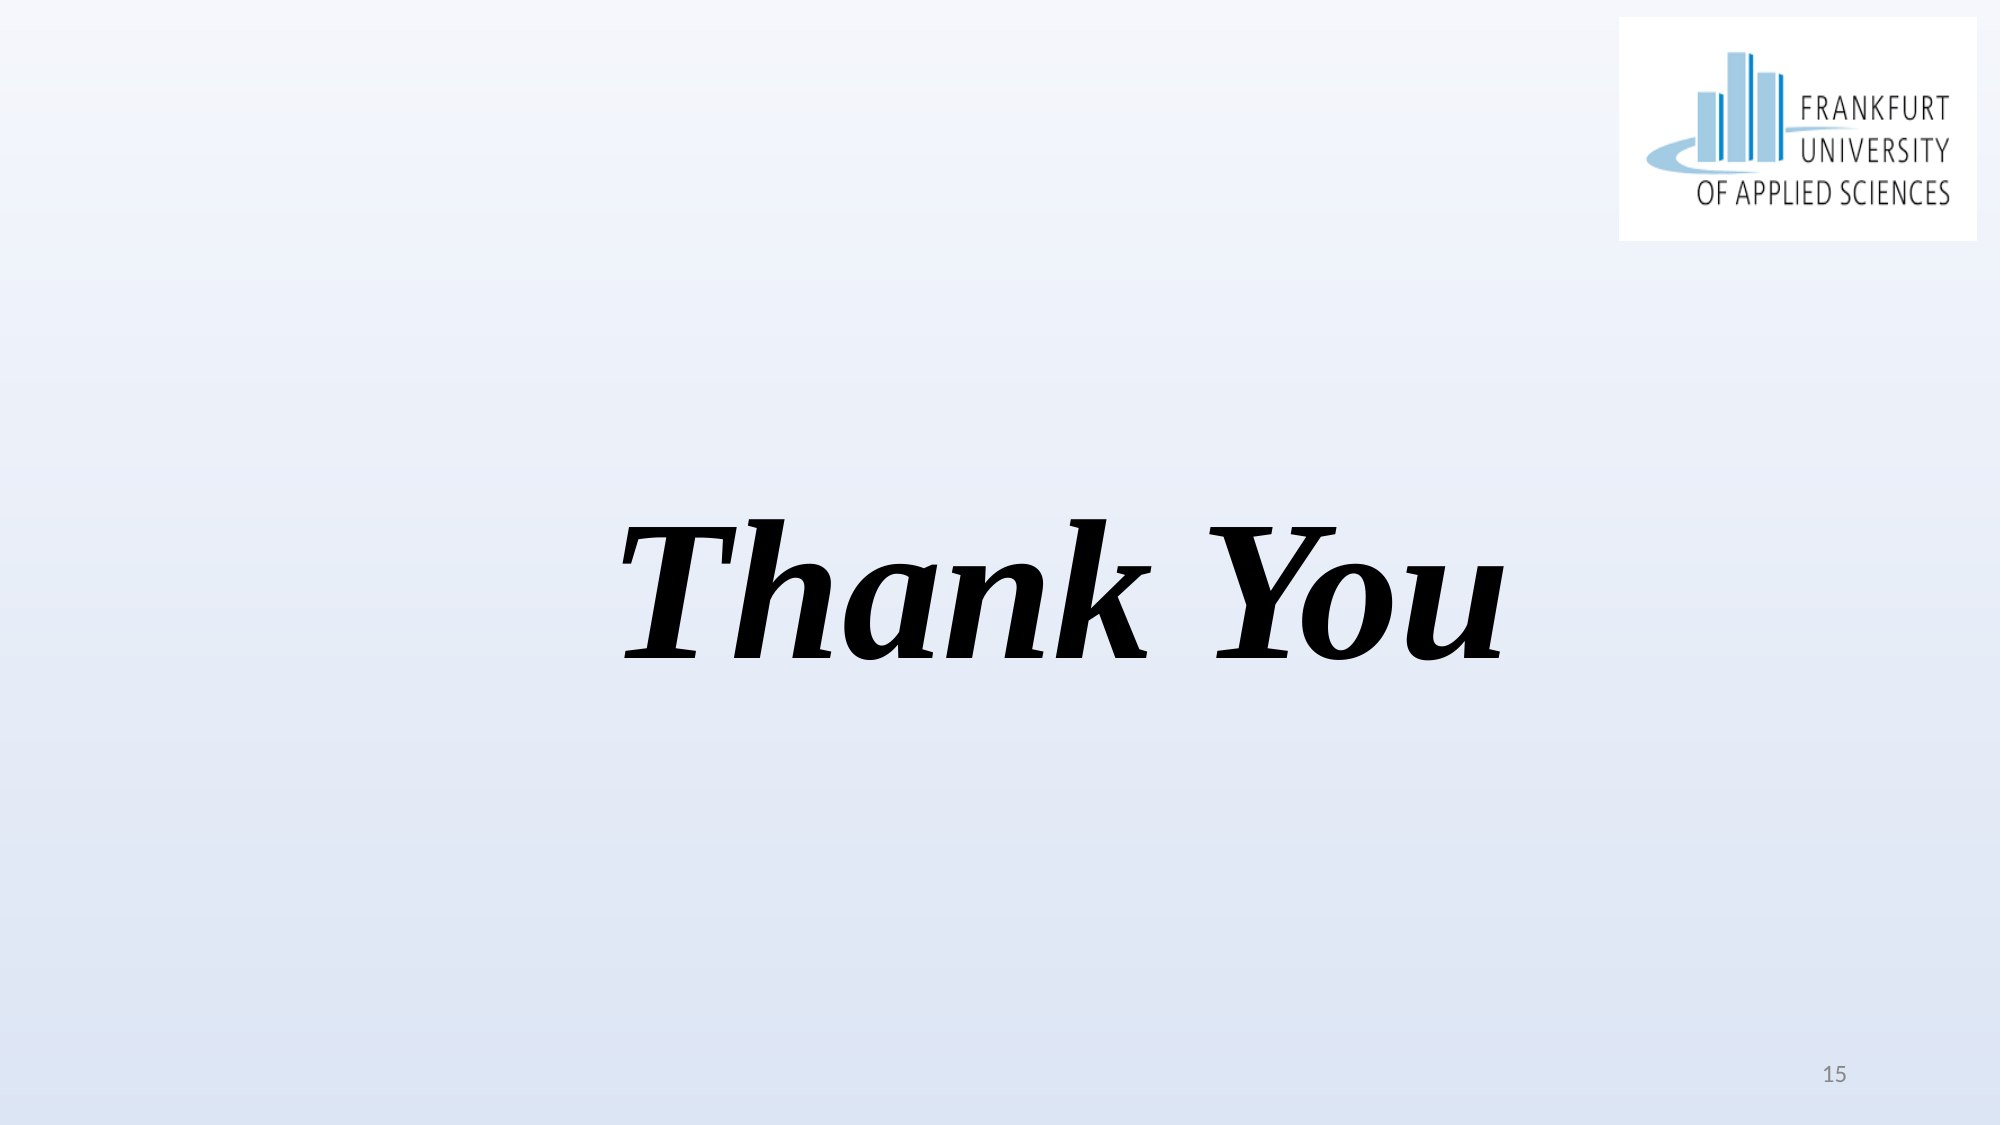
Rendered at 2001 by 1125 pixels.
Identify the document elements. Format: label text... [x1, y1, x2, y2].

picture [1619, 17, 1978, 241]
slide_number ‹#› [1412, 1042, 1863, 1103]
subtitle Thank You [143, 478, 1977, 1107]
